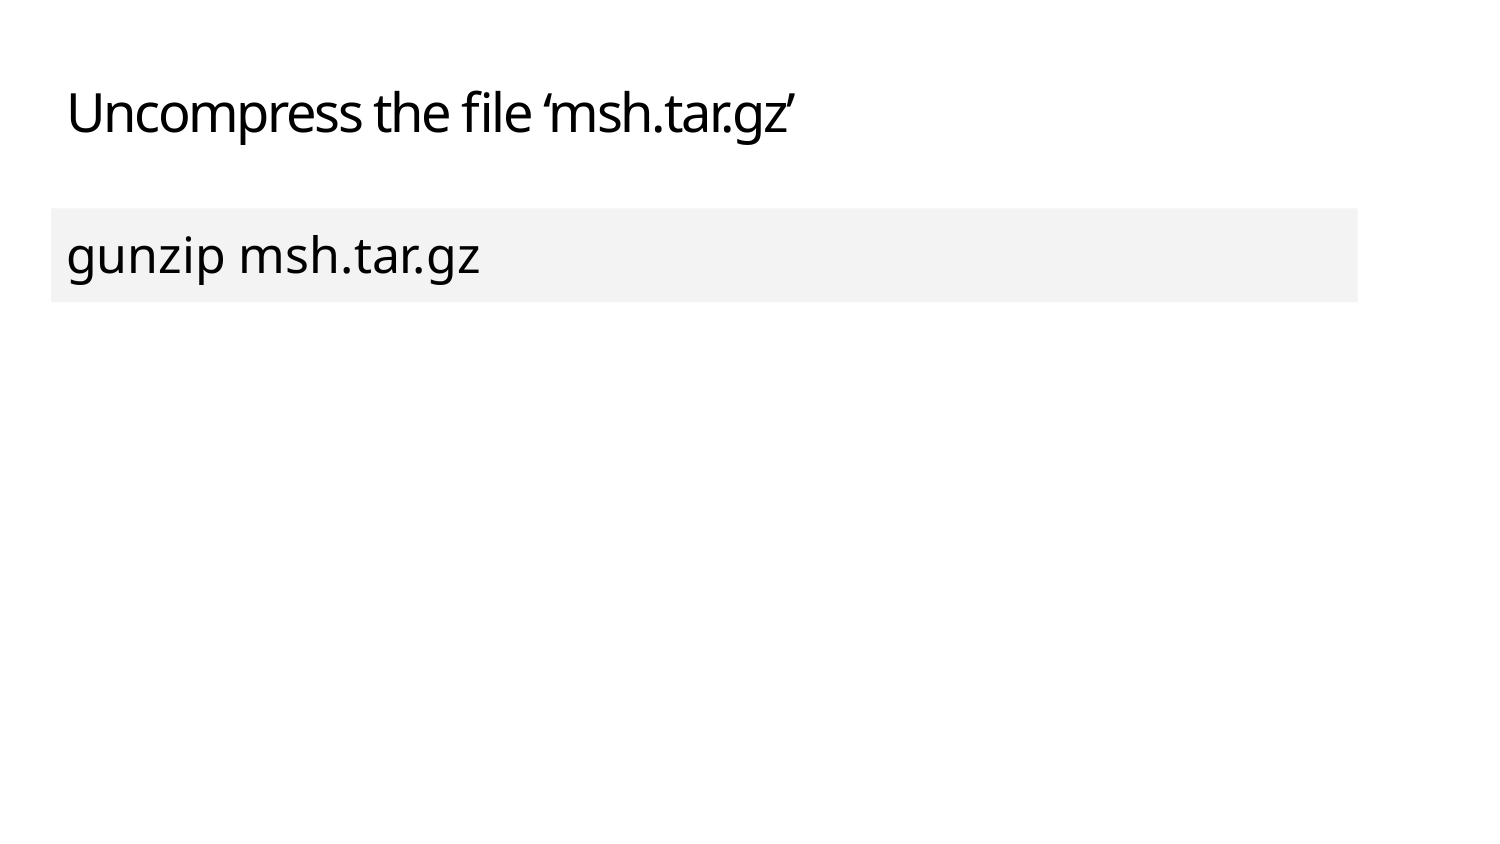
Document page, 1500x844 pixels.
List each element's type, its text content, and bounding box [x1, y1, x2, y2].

text_box gunzip msh.tar.gz [51, 208, 1358, 303]
title Uncompress the file ‘msh.tar.gz’ [51, 72, 1449, 186]
